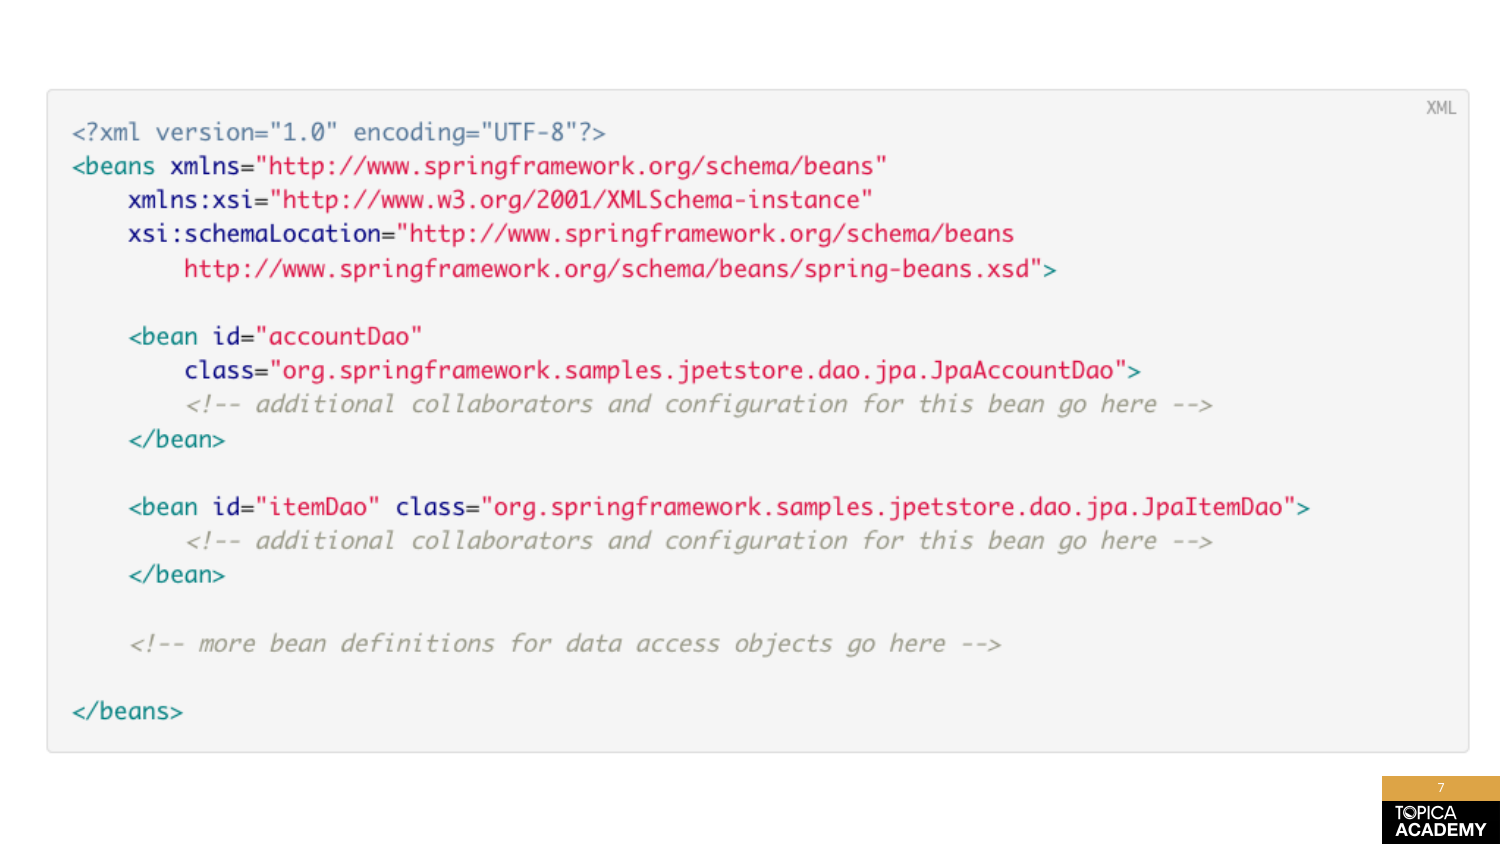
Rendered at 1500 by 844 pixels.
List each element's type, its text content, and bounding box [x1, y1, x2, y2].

picture [1381, 798, 1500, 844]
picture [31, 76, 1483, 768]
text_box ‹#› [1382, 776, 1500, 797]
